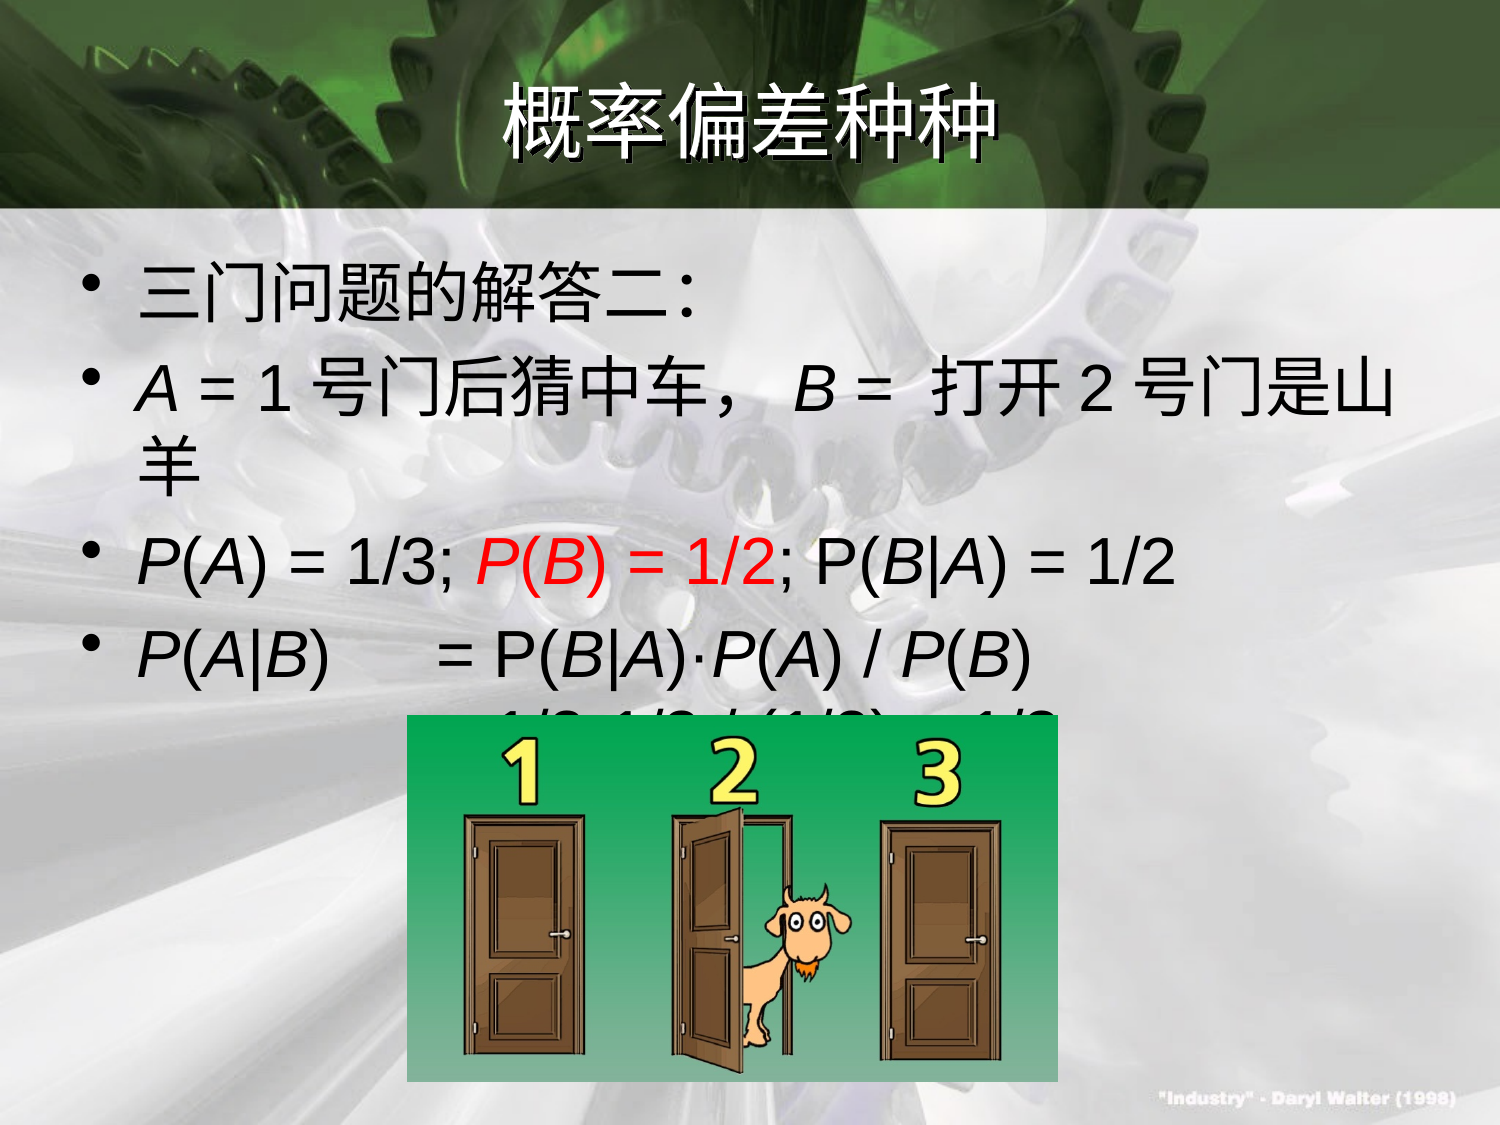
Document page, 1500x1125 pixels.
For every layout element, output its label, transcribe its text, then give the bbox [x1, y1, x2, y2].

list 三门问题的解答二： A = 1号门后猜中车，B = 打开2号门是山羊 P(A) = 1/3; P(B) = 1/2; P(B|A) = 1/2 P(A|B) = P(B|A)·P(A) / P(B) = 1/2·1/3 / (1/2) = 1/3 [64, 243, 1436, 1001]
title 概率偏差种种 [112, 24, 1388, 213]
picture [0, 0, 1500, 1125]
